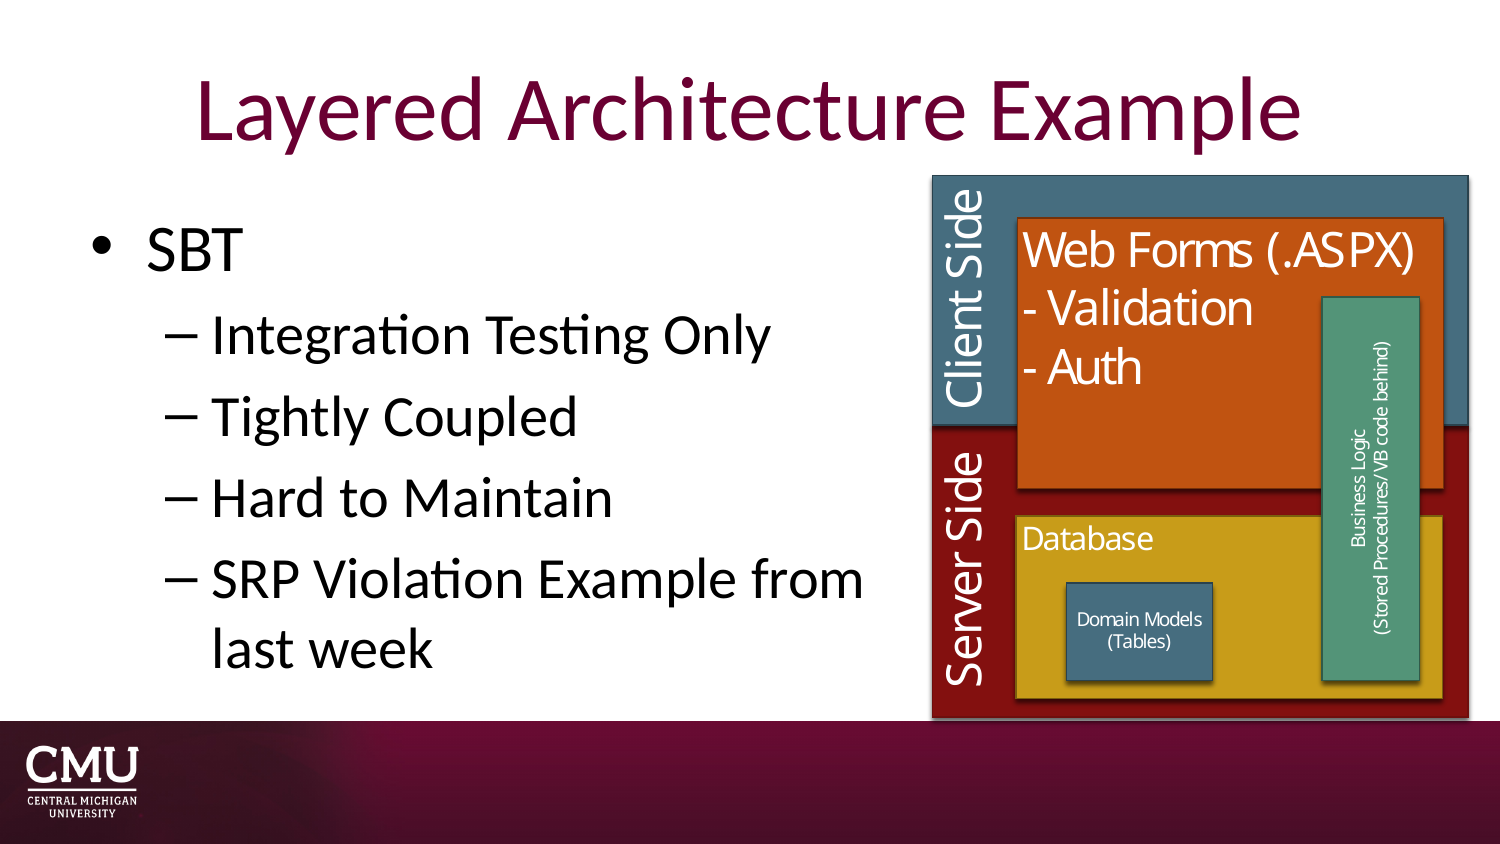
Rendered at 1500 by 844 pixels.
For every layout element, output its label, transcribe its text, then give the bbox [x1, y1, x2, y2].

list SBT Integration Testing Only Tightly Coupled Hard to Maintain SRP Violation Example from last week [75, 196, 885, 750]
title Layered Architecture Example [75, 33, 1425, 175]
picture [0, 164, 1500, 844]
